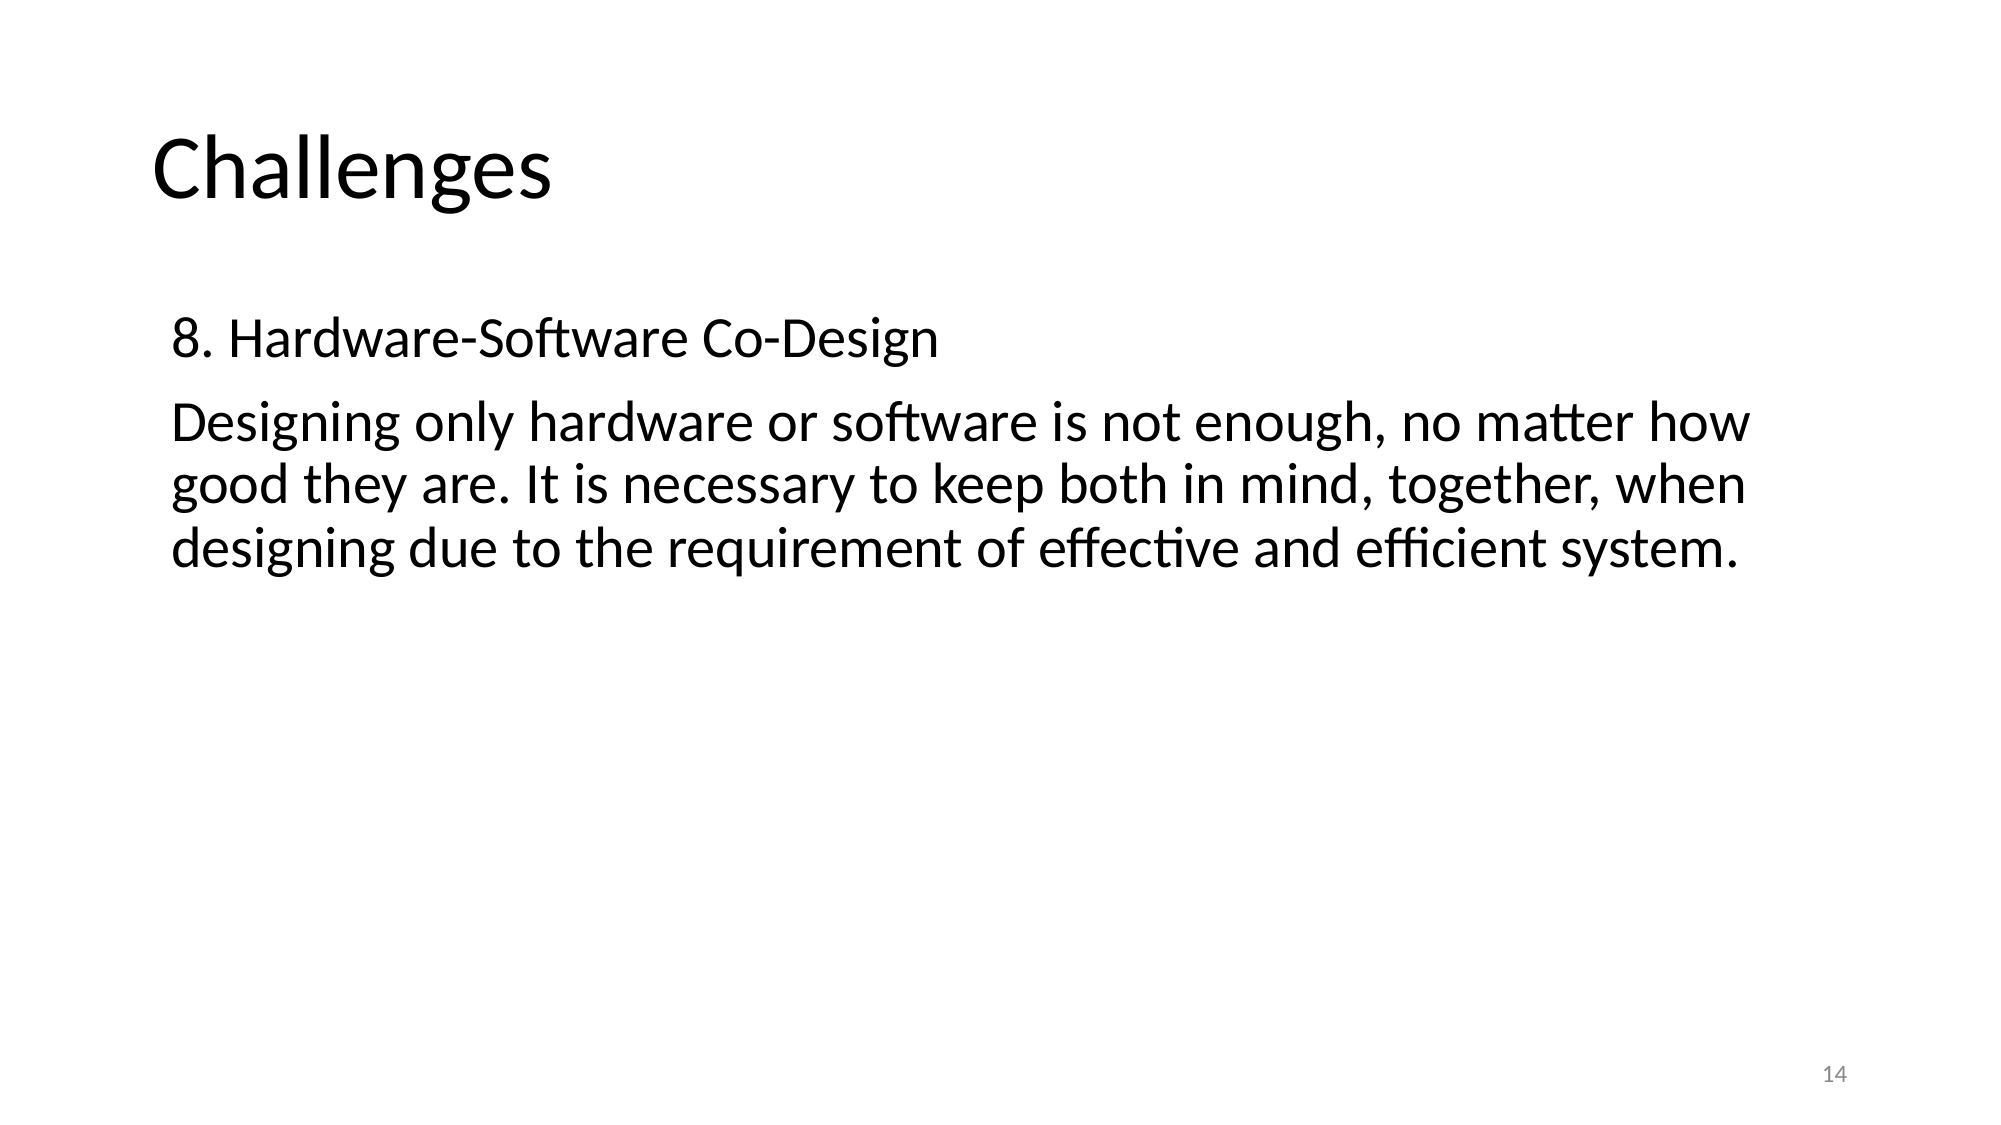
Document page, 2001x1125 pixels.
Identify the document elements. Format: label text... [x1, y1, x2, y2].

title Challenges [137, 59, 1863, 278]
slide_number 14 [1412, 1042, 1863, 1103]
list 8. Hardware-Software Co-Design Designing only hardware or software is not enough, no matter how good they are. It is necessary to keep both in mind, together, when designing due to the requirement of effective and efficient system. [137, 299, 1863, 1014]
